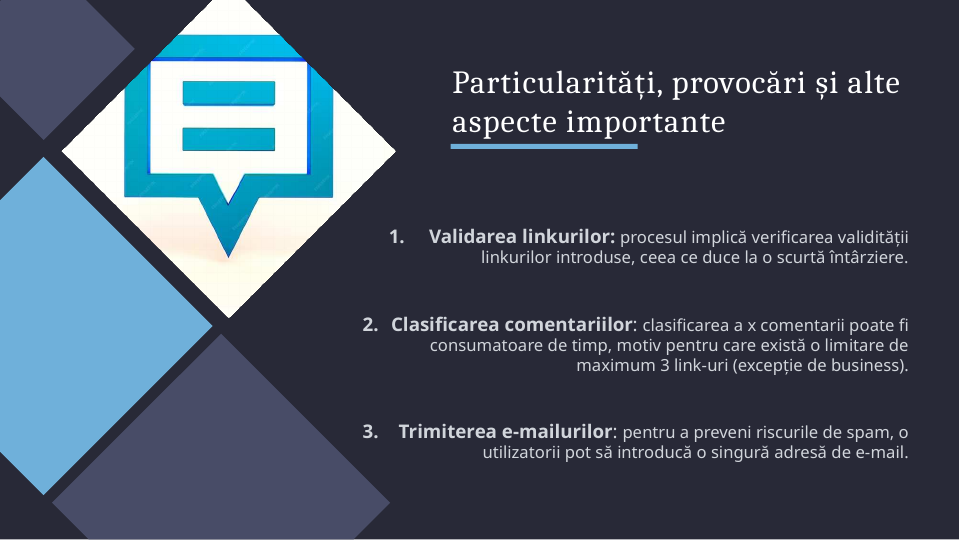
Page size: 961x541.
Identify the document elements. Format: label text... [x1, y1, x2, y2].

title Particularități, provocări și alte aspecte importante [450, 59, 913, 152]
text_box [450, 143, 638, 149]
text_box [0, 0, 397, 540]
text_box Validarea linkurilor: procesul implică verificarea validității linkurilor introduse, ceea ce duce la o scurtă întârziere. Clasificarea comentariilor: clasificarea a x comentarii poate fi consumatoare de timp, motiv pentru care există o limitare de maximum 3 link-uri (excepție de business). Trimiterea e-mailurilor: pentru a preveni riscurile de spam, o utilizatorii pot să introducă o singură adresă de e-mail. [401, 222, 910, 463]
